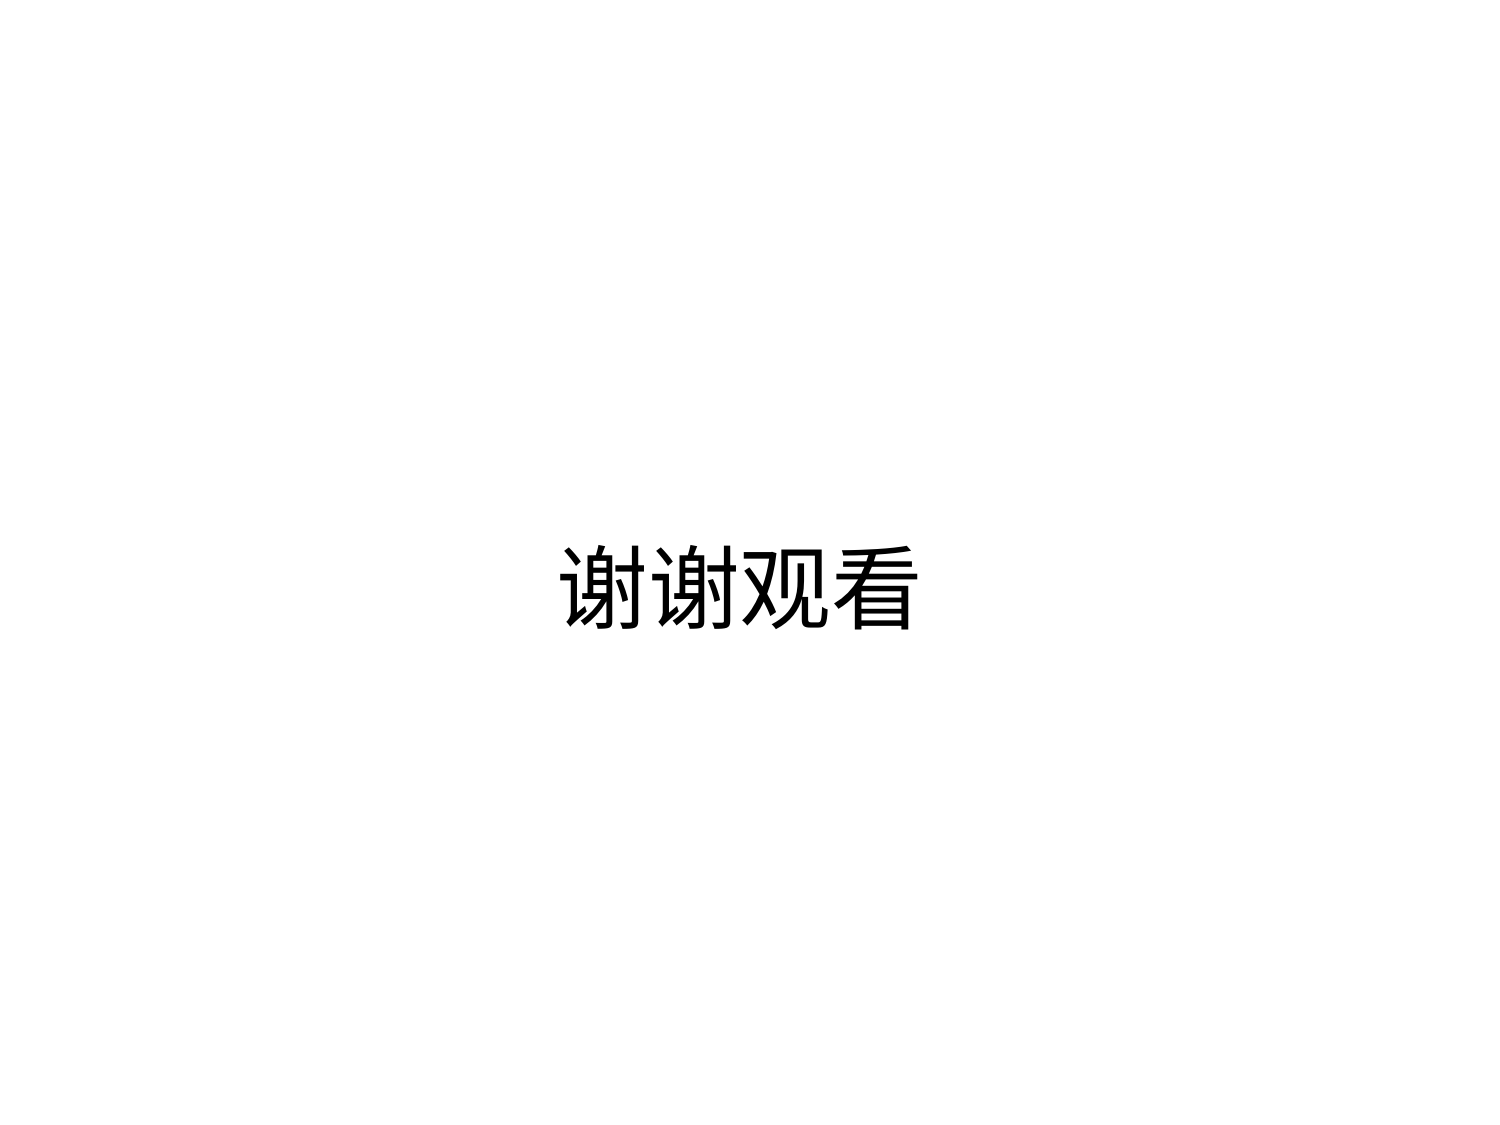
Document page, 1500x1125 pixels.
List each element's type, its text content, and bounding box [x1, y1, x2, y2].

title 谢谢观看 [64, 491, 1415, 680]
